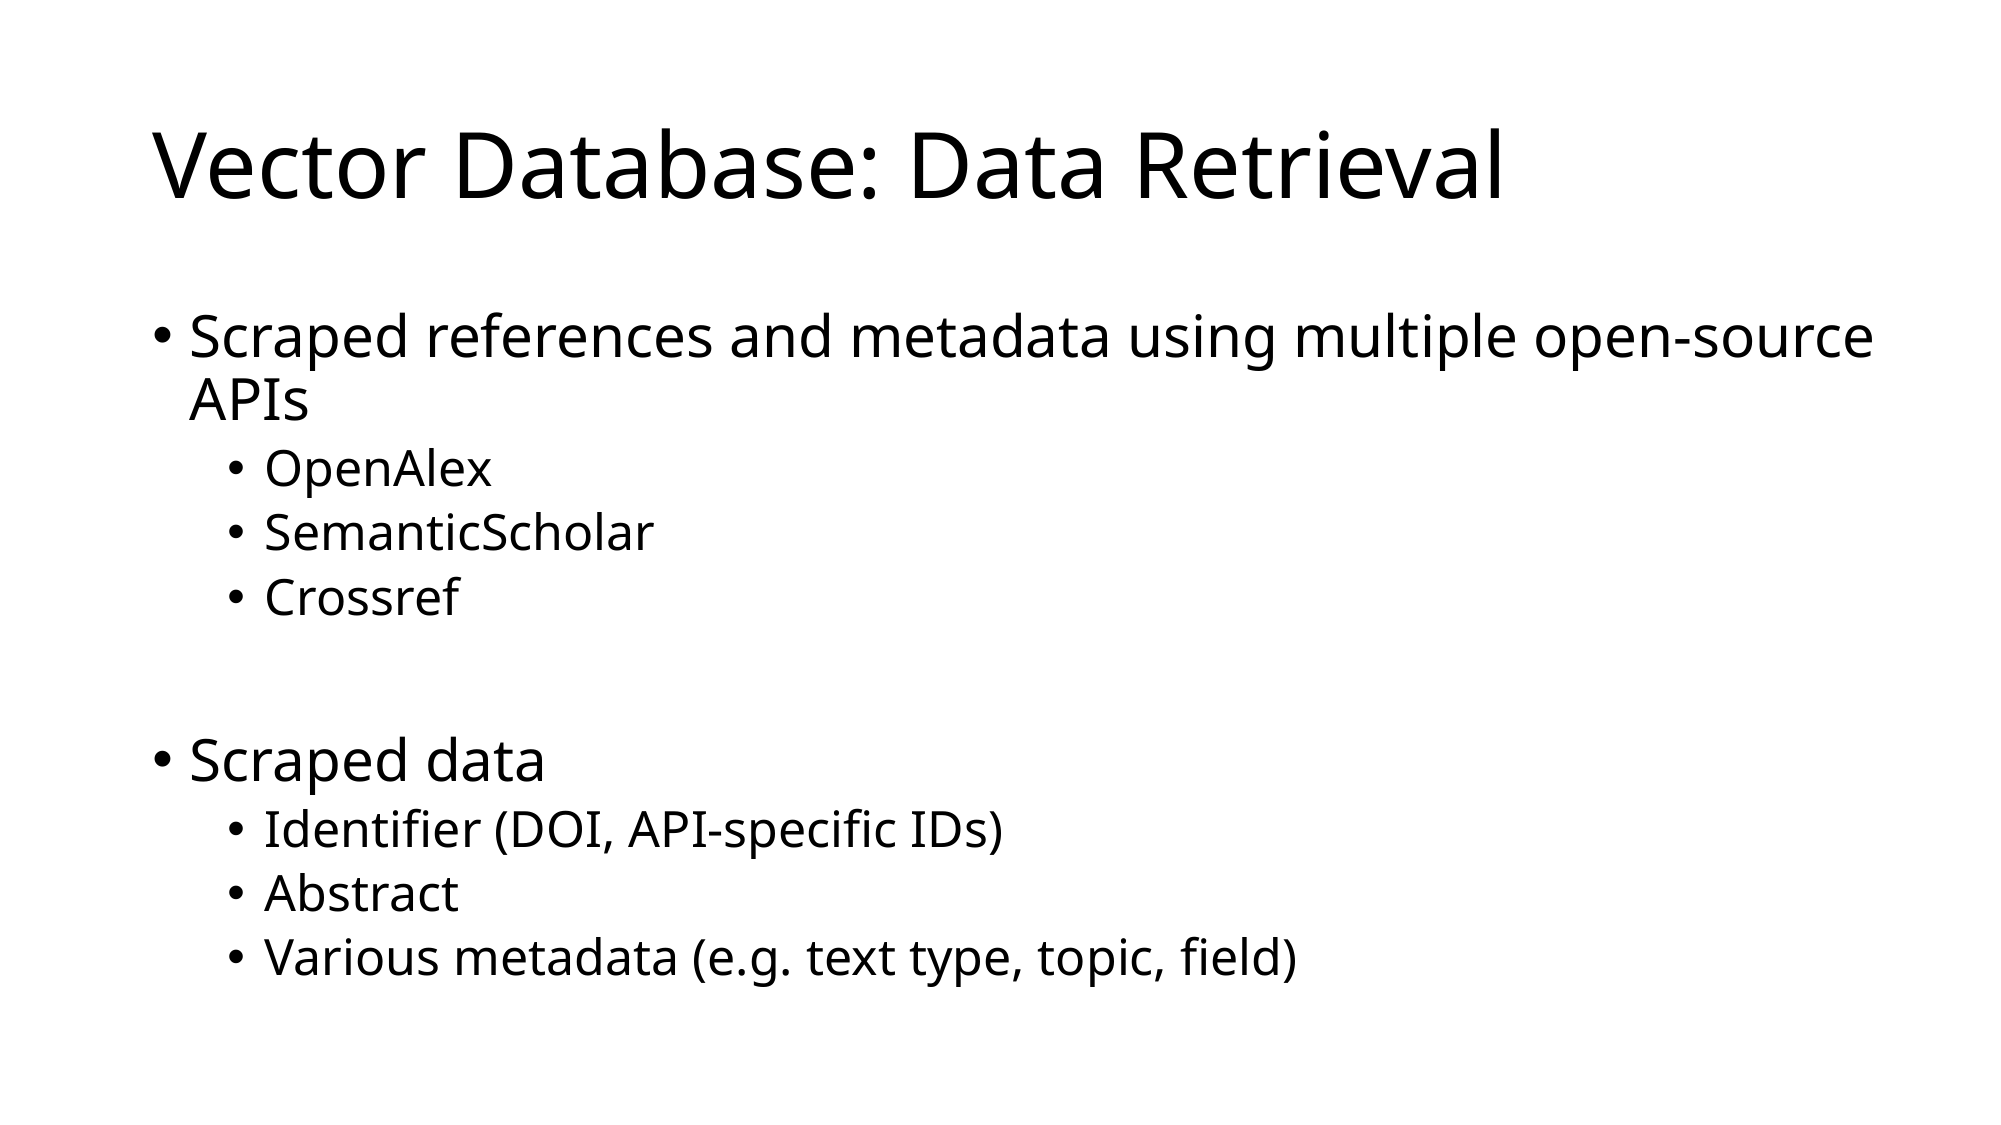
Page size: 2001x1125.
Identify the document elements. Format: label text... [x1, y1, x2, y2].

list Scraped references and metadata using multiple open-source APIs OpenAlex SemanticScholar Crossref Scraped data Identifier (DOI, API-specific IDs) Abstract Various metadata (e.g. text type, topic, field) [137, 299, 1909, 1014]
title Vector Database: Data Retrieval [137, 59, 1863, 278]
